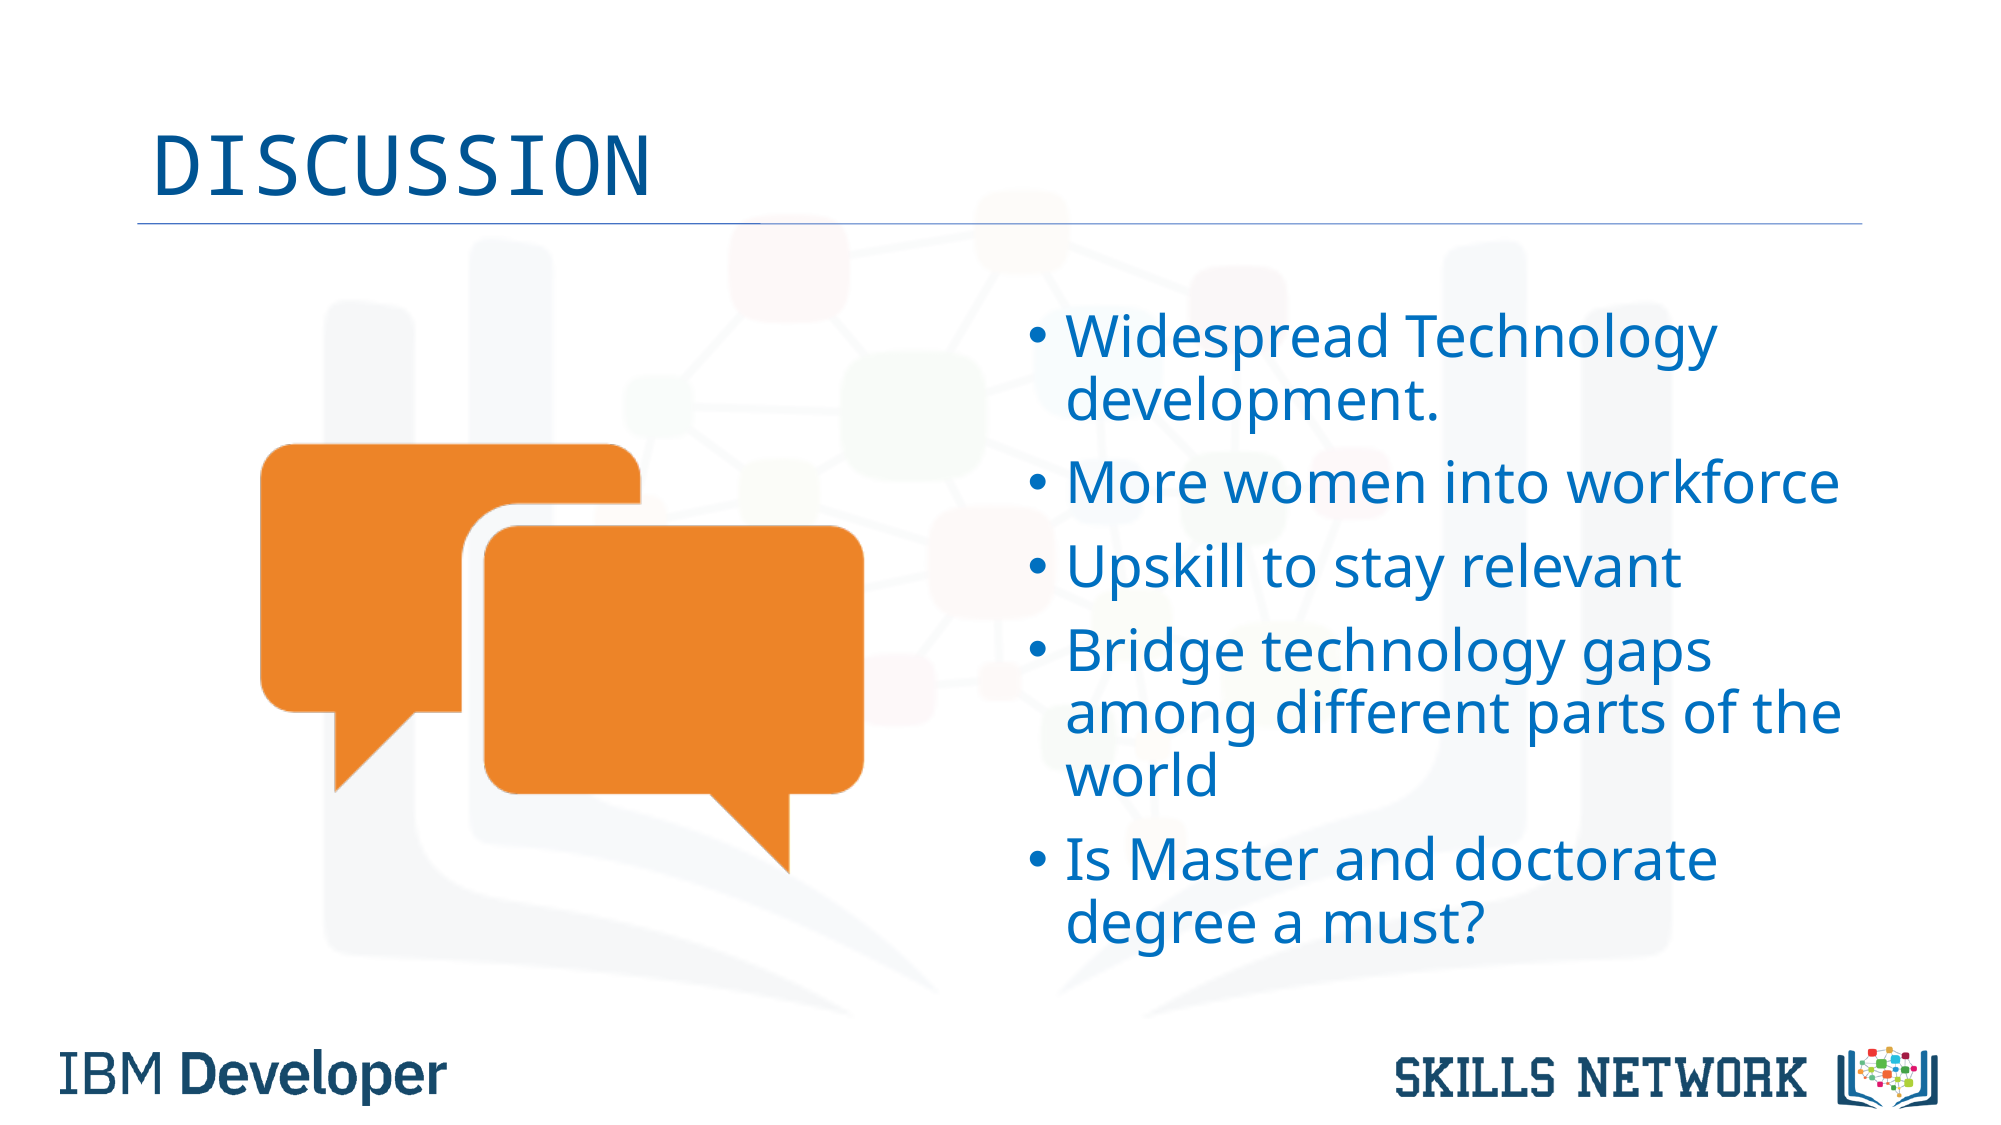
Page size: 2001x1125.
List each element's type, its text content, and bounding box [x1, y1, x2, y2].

picture [55, 1045, 459, 1108]
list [205, 299, 920, 1014]
title DISCUSSION [137, 59, 1863, 278]
list Widespread Technology development. More women into workforce Upskill to stay relevant Bridge technology gaps among different parts of the world Is Master and doctorate degree a must? [1012, 299, 1863, 1014]
picture [1390, 1045, 1945, 1111]
